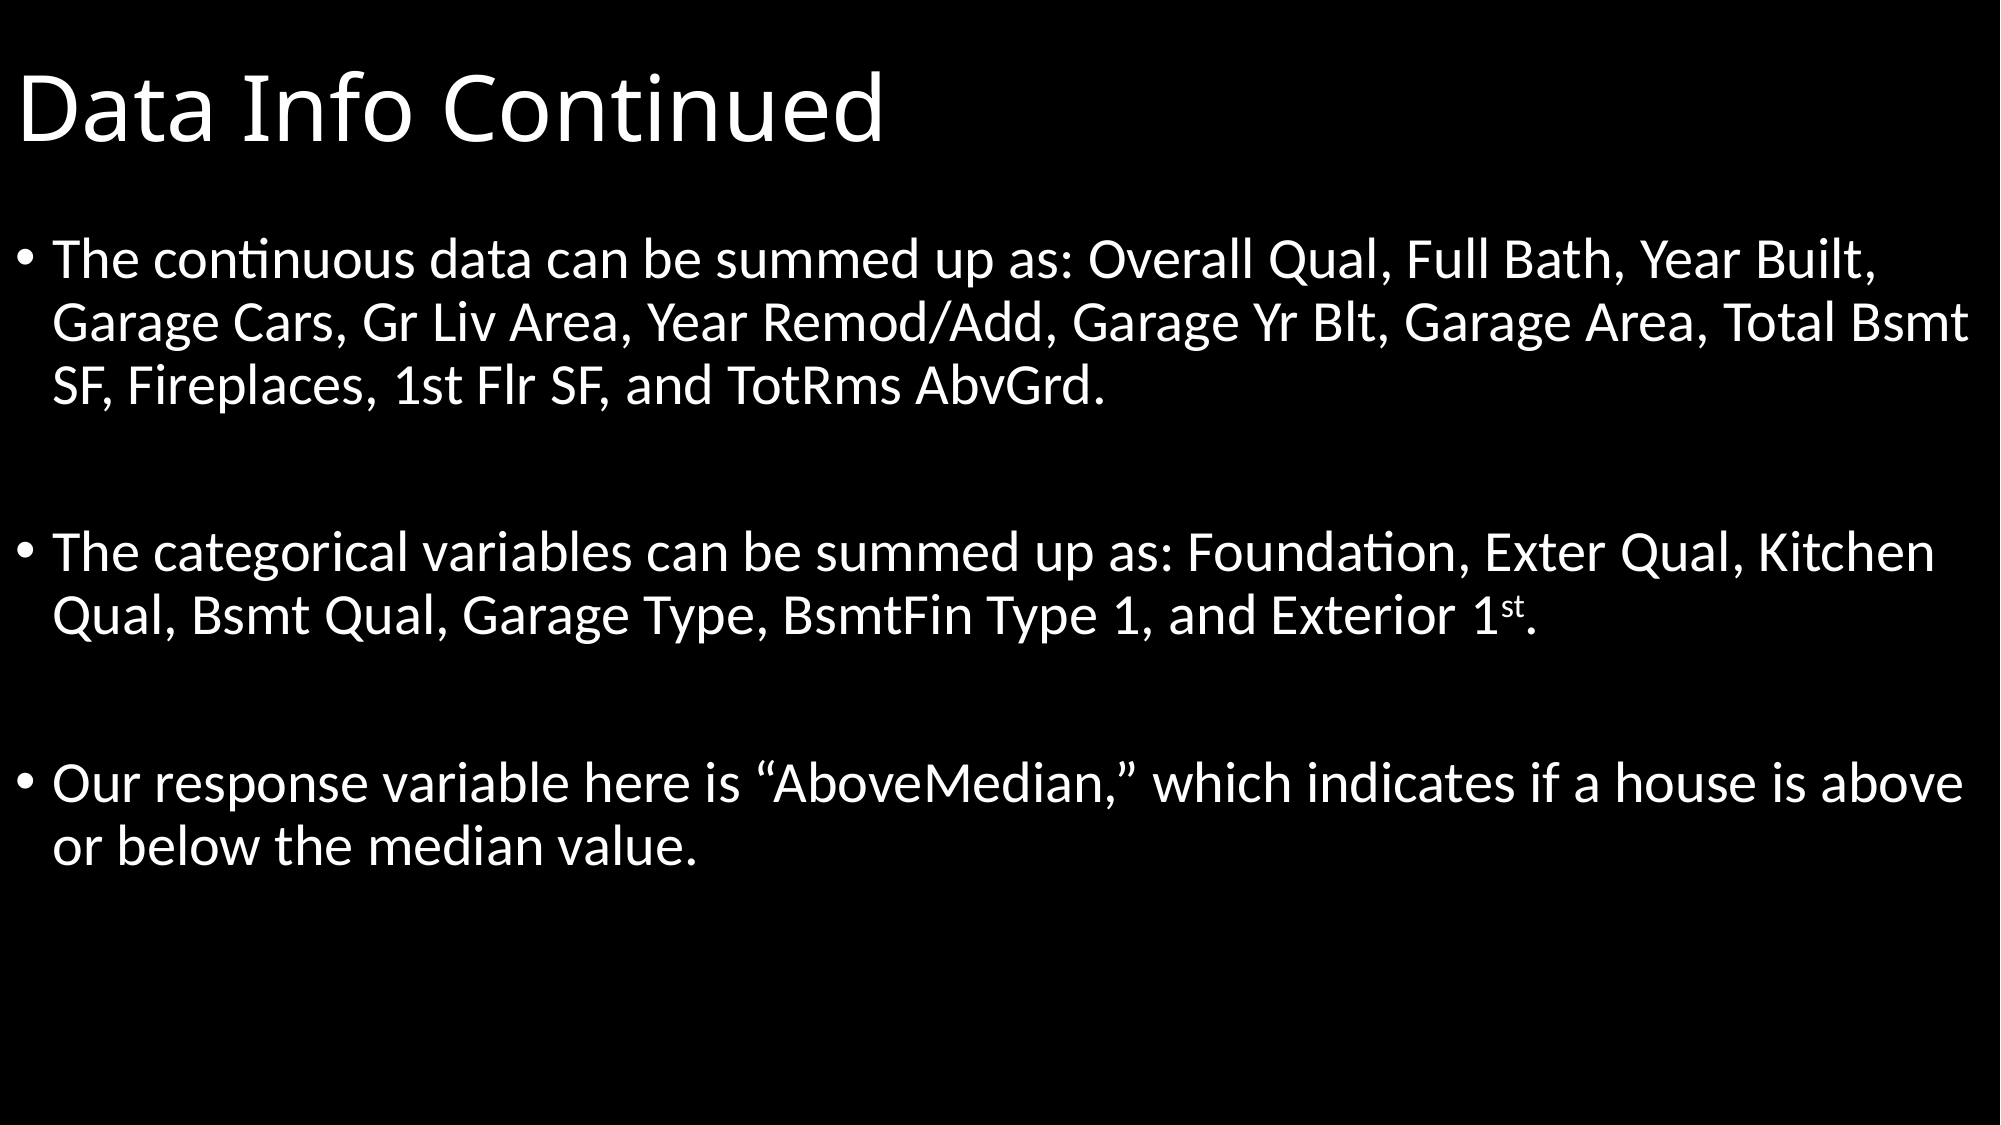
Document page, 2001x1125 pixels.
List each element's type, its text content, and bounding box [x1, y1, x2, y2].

title Data Info Continued [0, 3, 1725, 220]
list The continuous data can be summed up as: Overall Qual, Full Bath, Year Built, Garage Cars, Gr Liv Area, Year Remod/Add, Garage Yr Blt, Garage Area, Total Bsmt SF, Fireplaces, 1st Flr SF, and TotRms AbvGrd. The categorical variables can be summed up as: Foundation, Exter Qual, Kitchen Qual, Bsmt Qual, Garage Type, BsmtFin Type 1, and Exterior 1st. Our response variable here is “AboveMedian,” which indicates if a house is above or below the median value. [0, 220, 2000, 1125]
